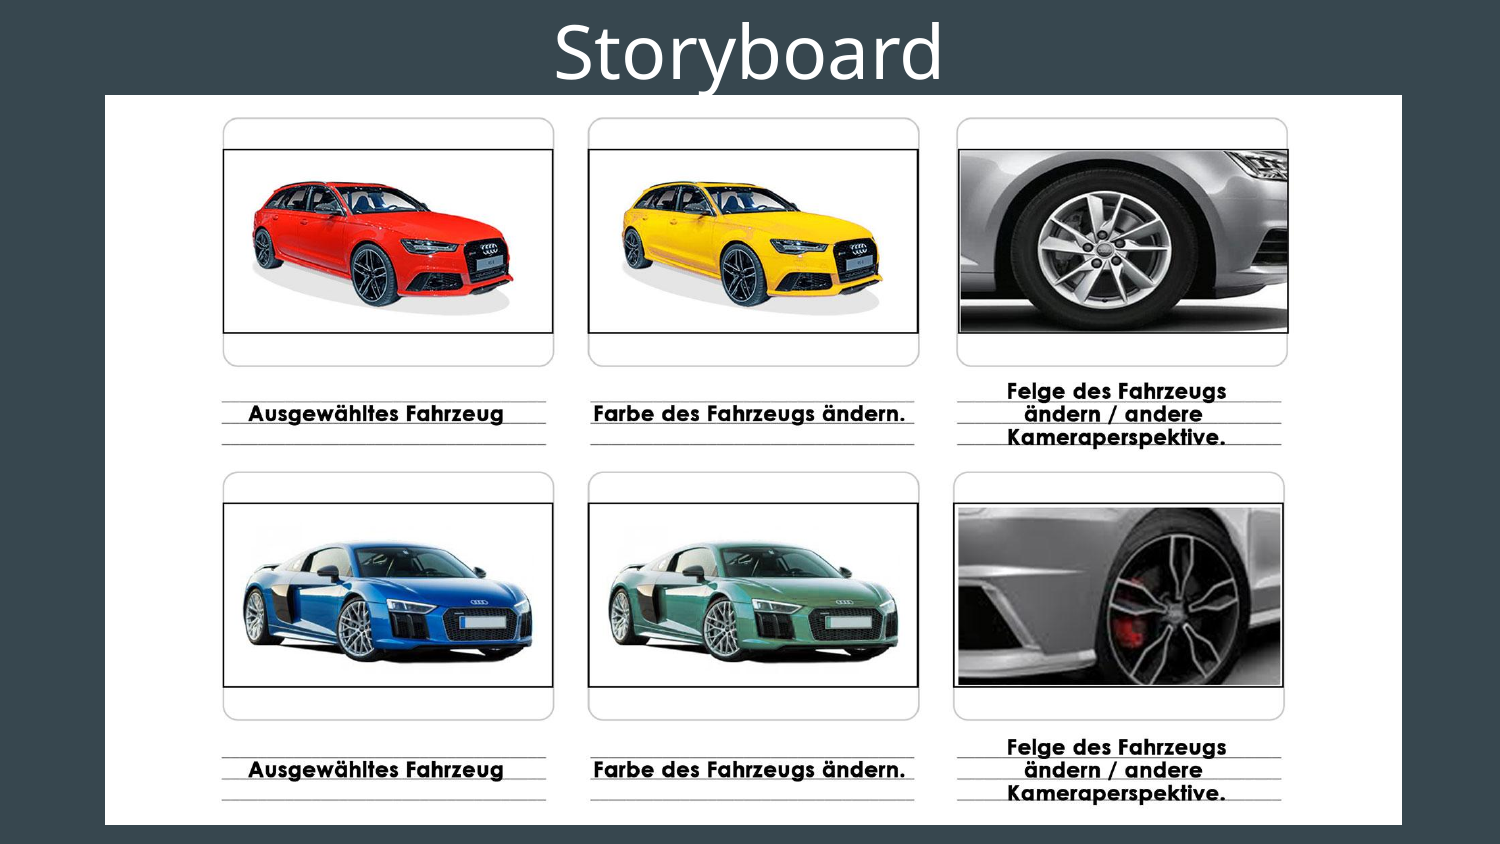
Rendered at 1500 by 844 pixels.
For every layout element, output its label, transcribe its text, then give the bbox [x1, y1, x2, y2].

title Storyboard [105, 0, 1394, 95]
picture [105, 95, 1402, 825]
